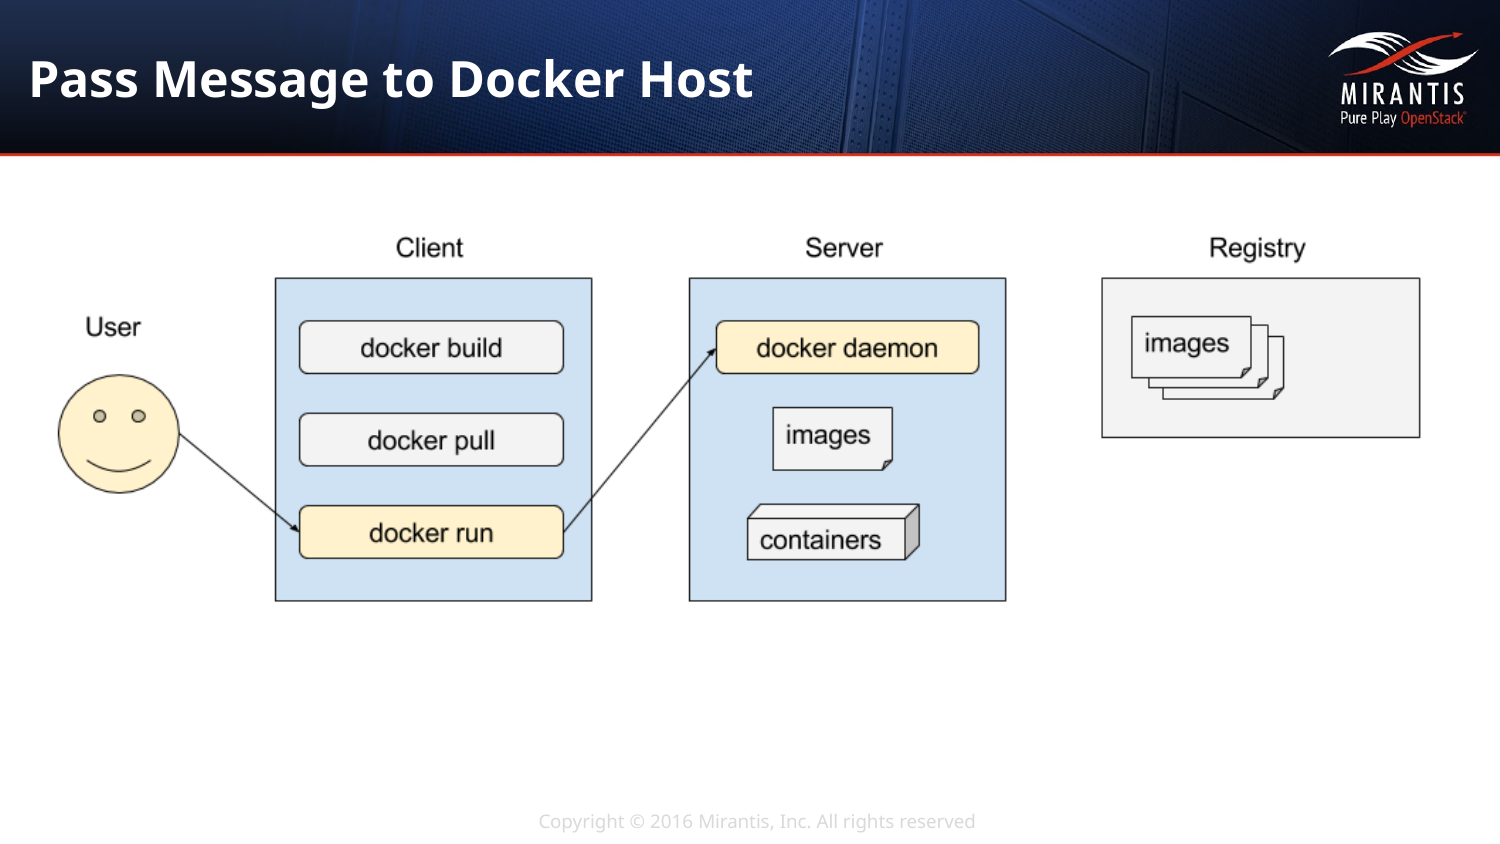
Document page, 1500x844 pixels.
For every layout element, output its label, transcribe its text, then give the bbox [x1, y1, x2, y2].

picture [0, 0, 1500, 844]
title Pass Message to Docker Host [13, 0, 1332, 156]
